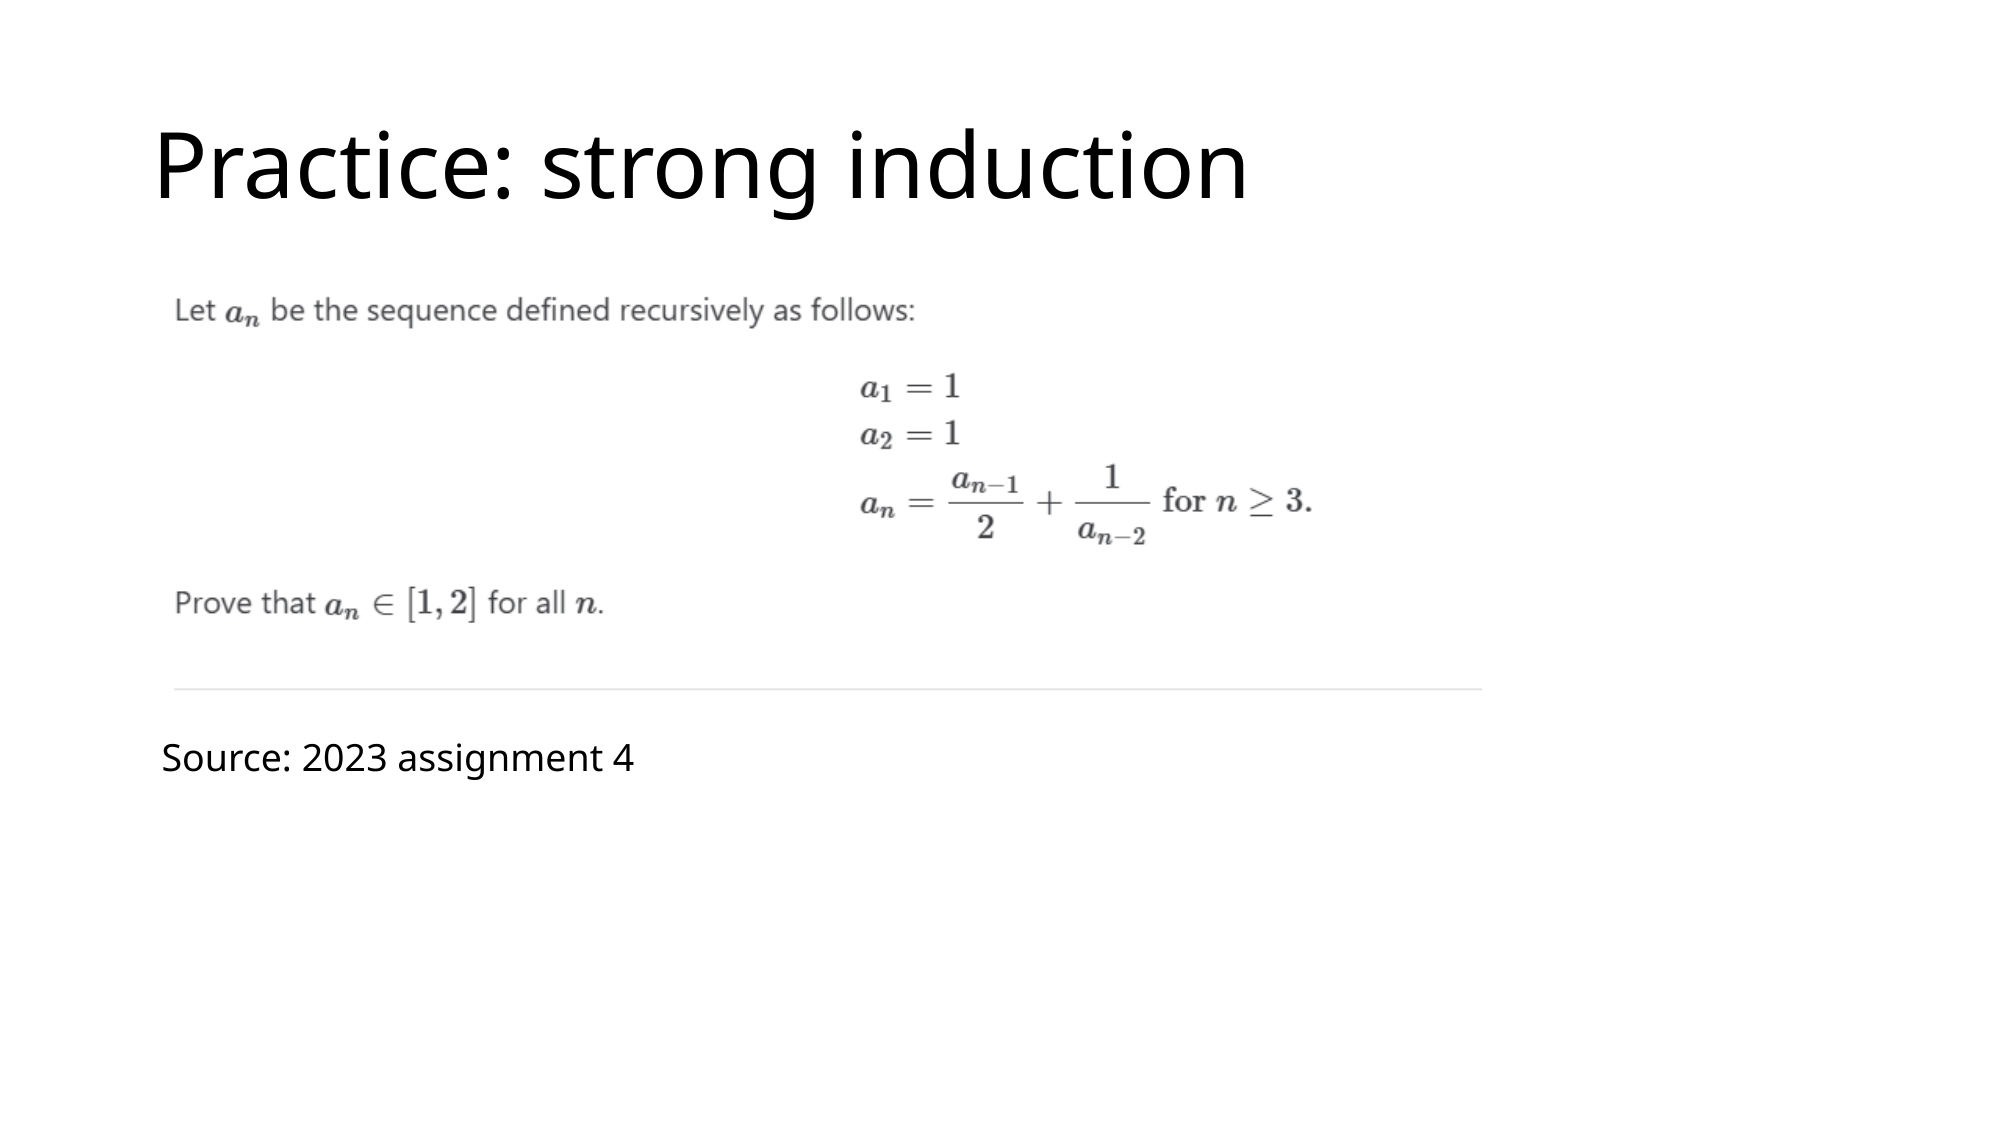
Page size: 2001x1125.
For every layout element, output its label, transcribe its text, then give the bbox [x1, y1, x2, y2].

picture [136, 276, 1482, 696]
title Practice: strong induction [137, 59, 1863, 278]
text_box Source: 2023 assignment 4 [146, 726, 786, 787]
